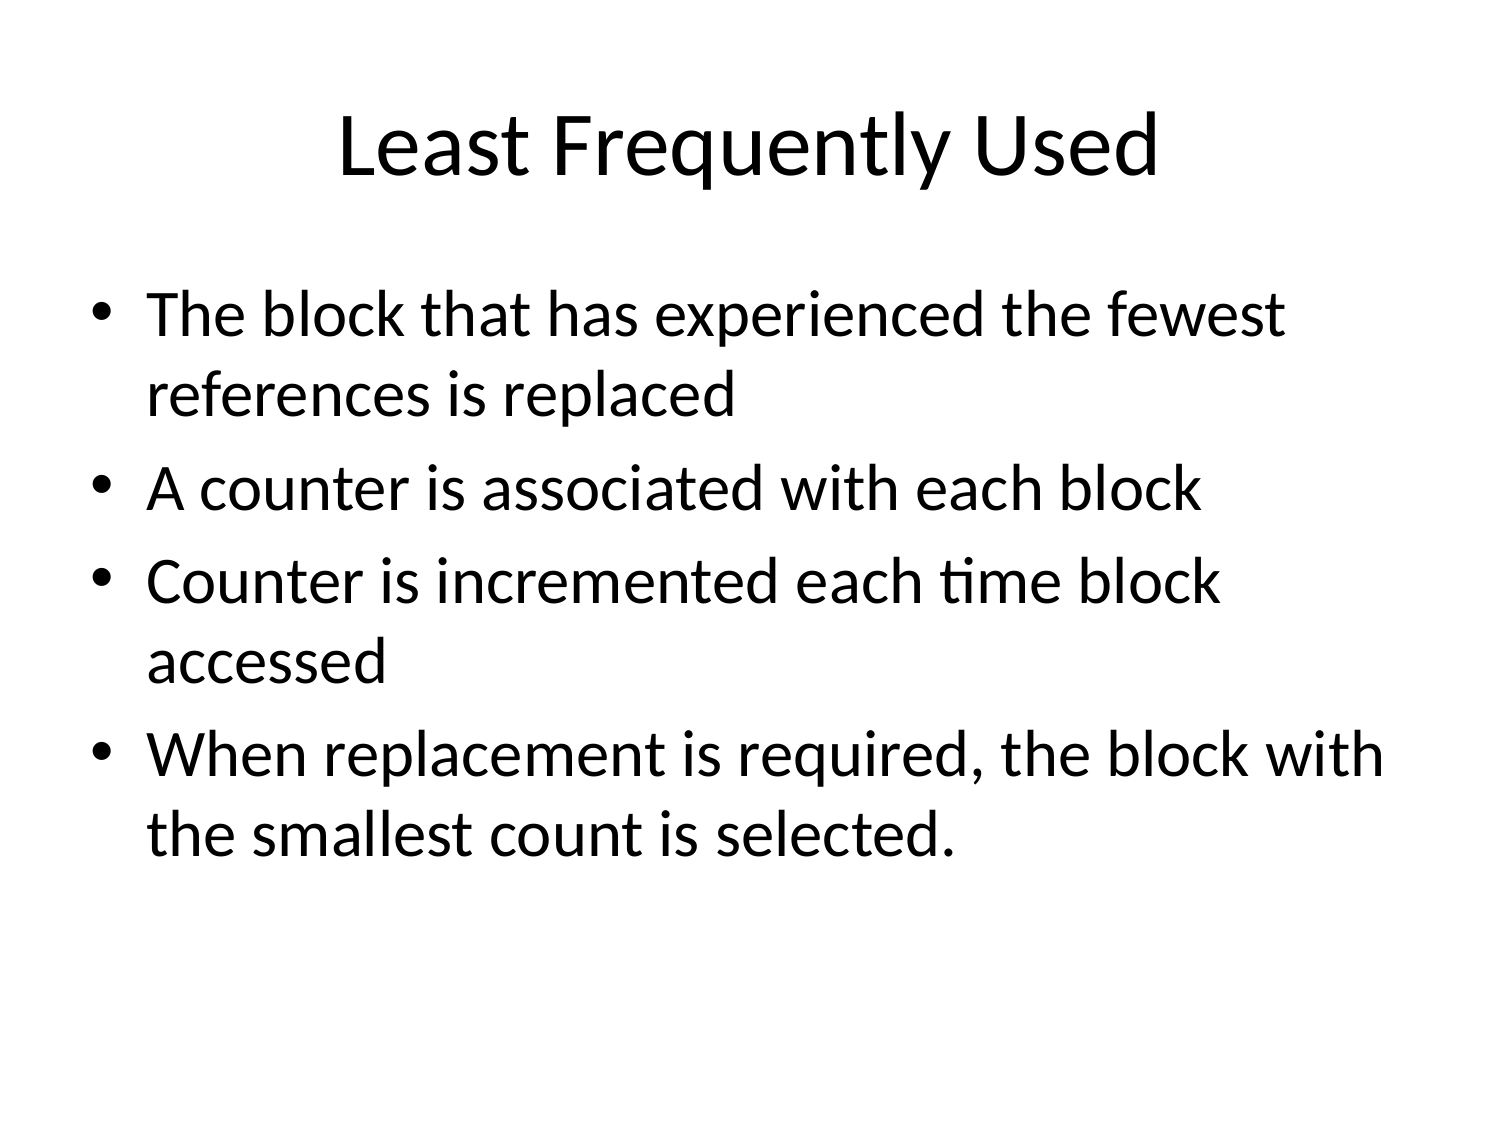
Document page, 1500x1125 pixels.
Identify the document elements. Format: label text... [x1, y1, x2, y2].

title Least Frequently Used [74, 44, 1426, 233]
list The block that has experienced the fewest references is replaced A counter is associated with each block Counter is incremented each time block accessed When replacement is required, the block with the smallest count is selected. [74, 262, 1426, 1006]
